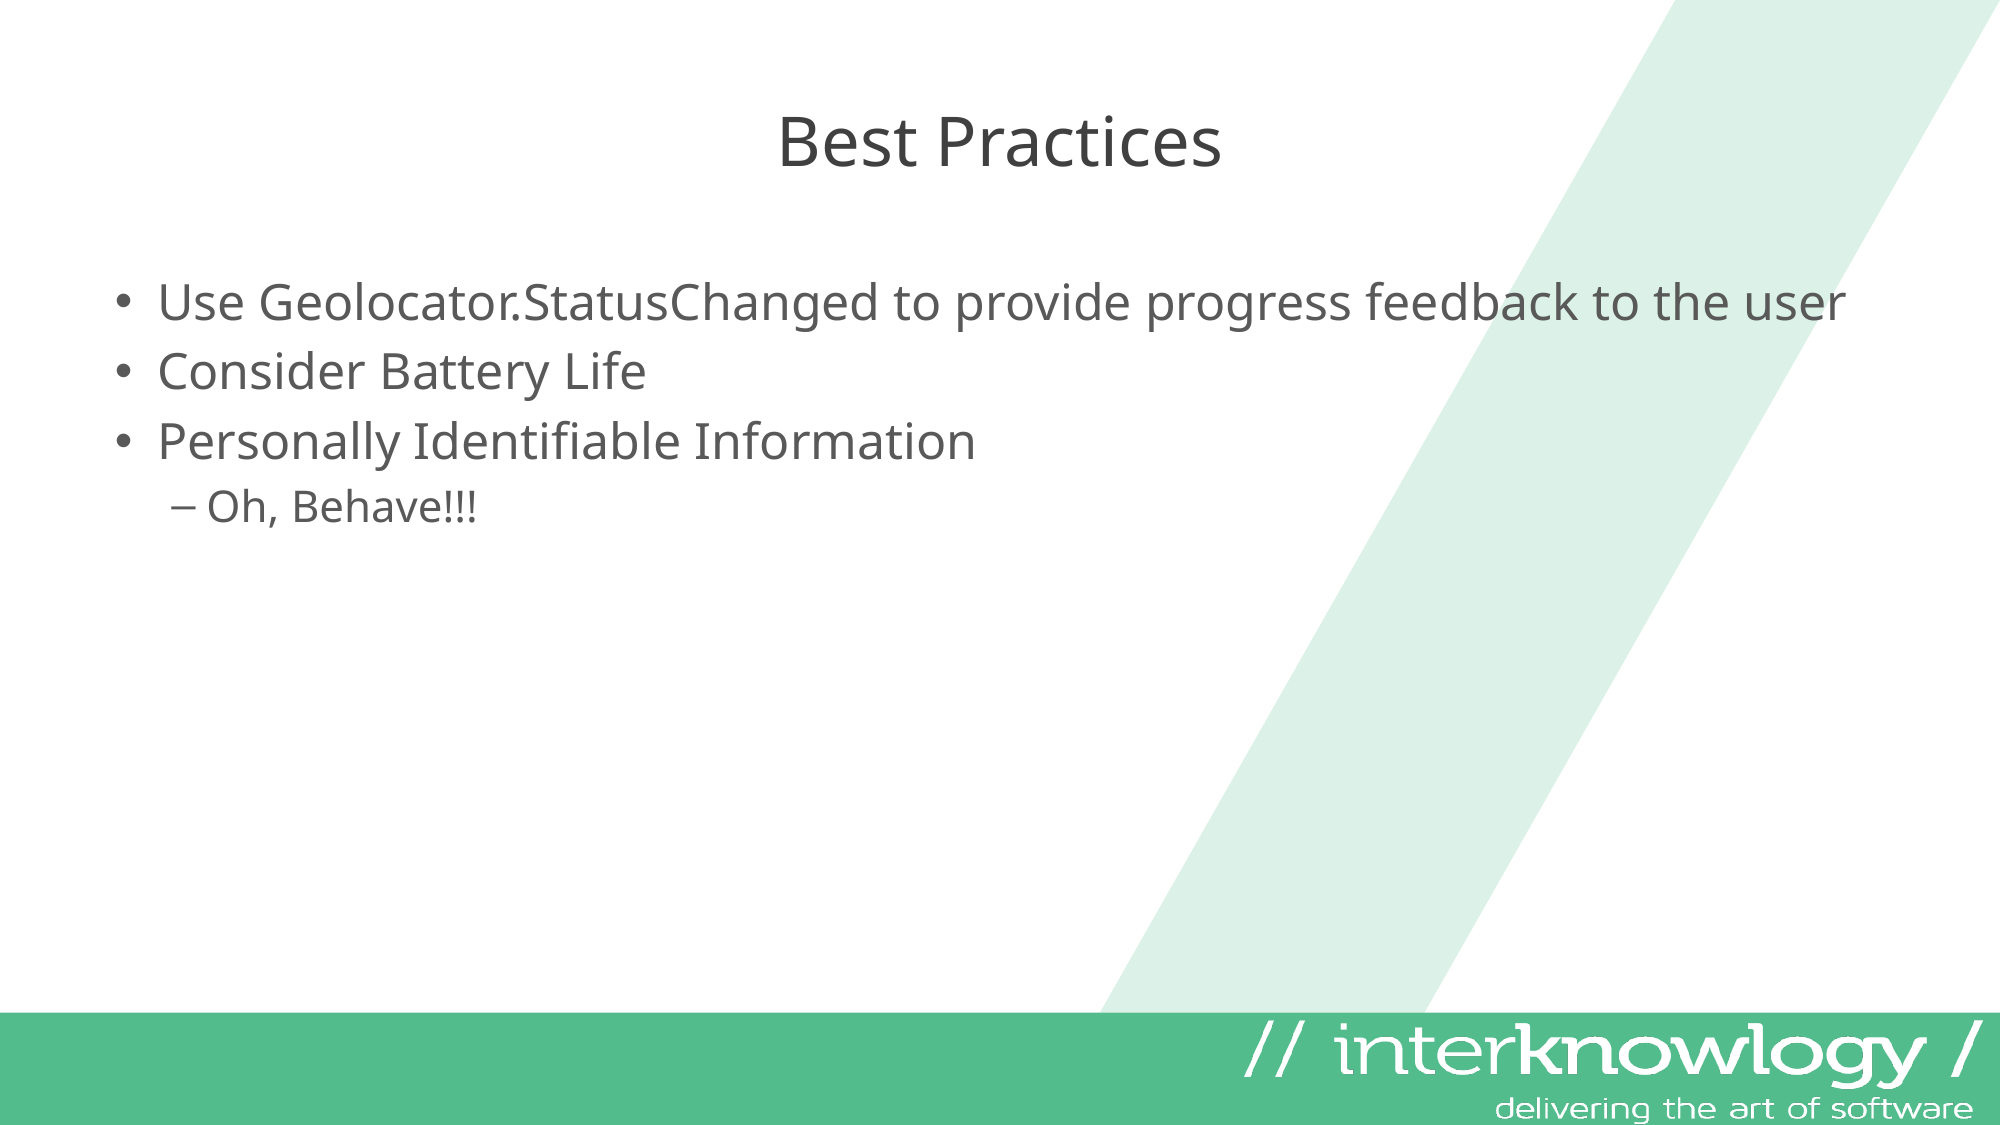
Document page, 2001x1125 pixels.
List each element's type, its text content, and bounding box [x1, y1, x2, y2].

title Best Practices [99, 45, 1900, 233]
list Use Geolocator.StatusChanged to provide progress feedback to the user Consider Battery Life Personally Identifiable Information Oh, Behave!!! [99, 262, 1900, 1005]
picture [1242, 1019, 1984, 1125]
